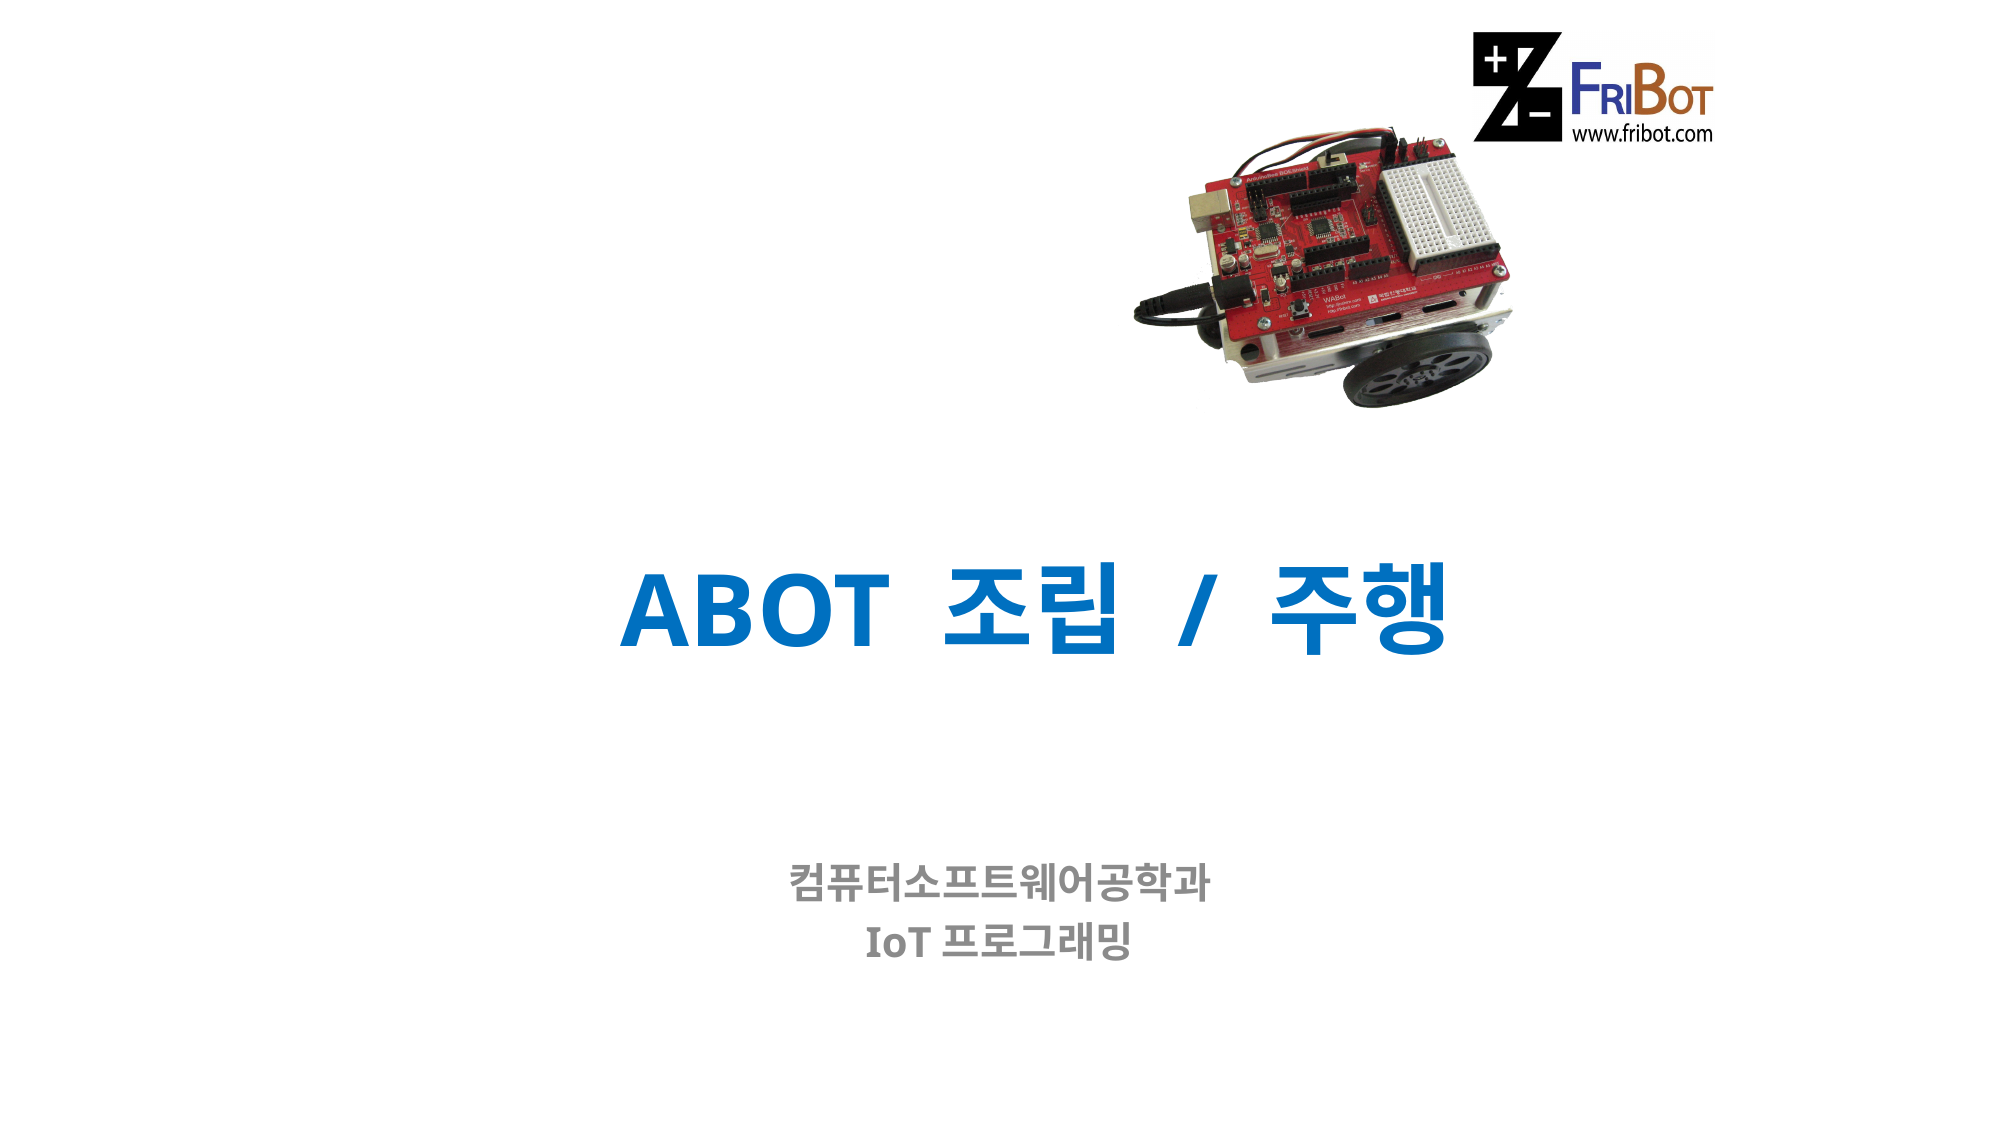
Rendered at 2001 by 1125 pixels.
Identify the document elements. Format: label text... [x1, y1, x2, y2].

text_box ABOT 조립 / 주행 [606, 538, 1468, 674]
subtitle 컴퓨터소프트웨어공학과 IoT프로그래밍 [474, 849, 1525, 1012]
picture [1117, 30, 1715, 422]
